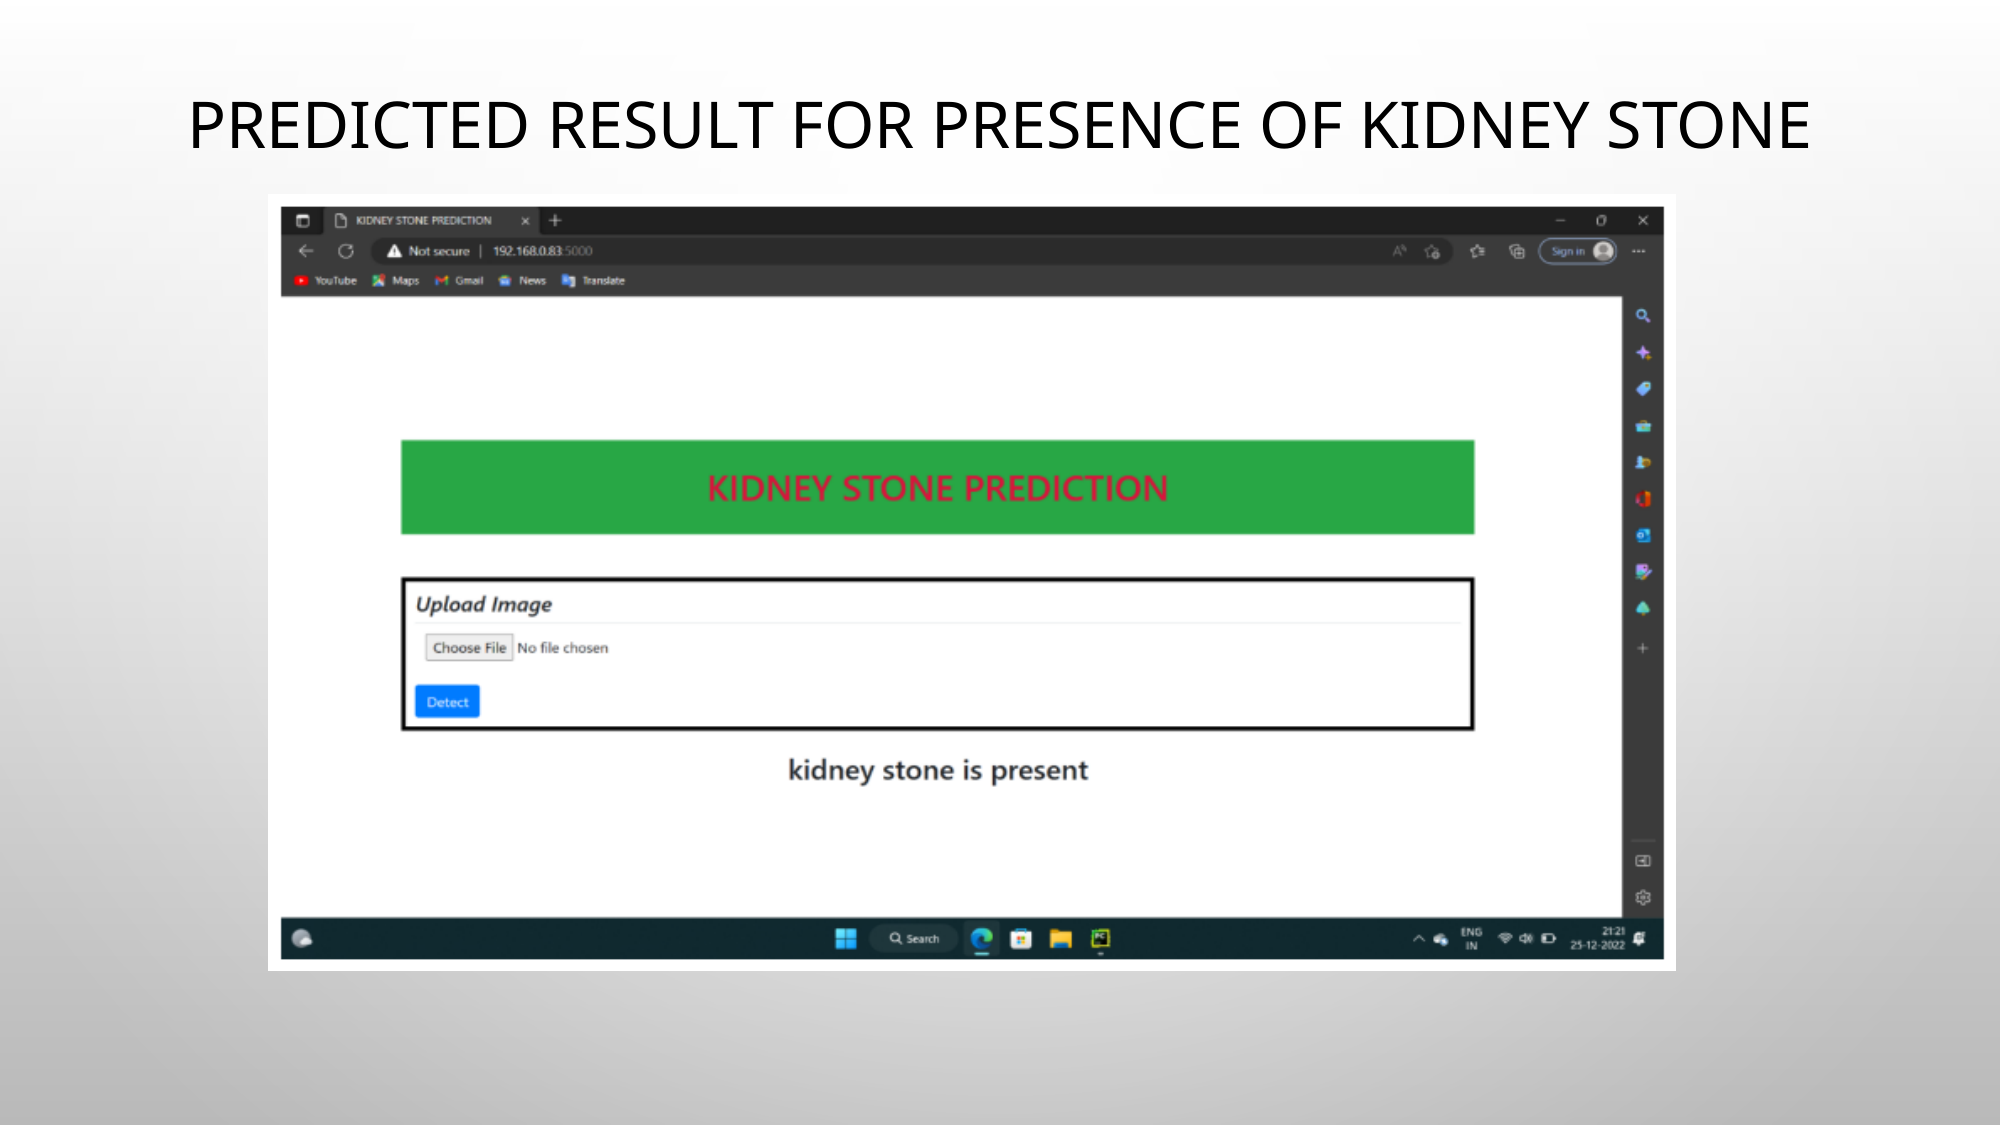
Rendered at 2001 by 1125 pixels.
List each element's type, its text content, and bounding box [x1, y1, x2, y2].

title Predicted Result for presence of kidney stone [137, 59, 1863, 195]
picture [0, 0, 2000, 1125]
